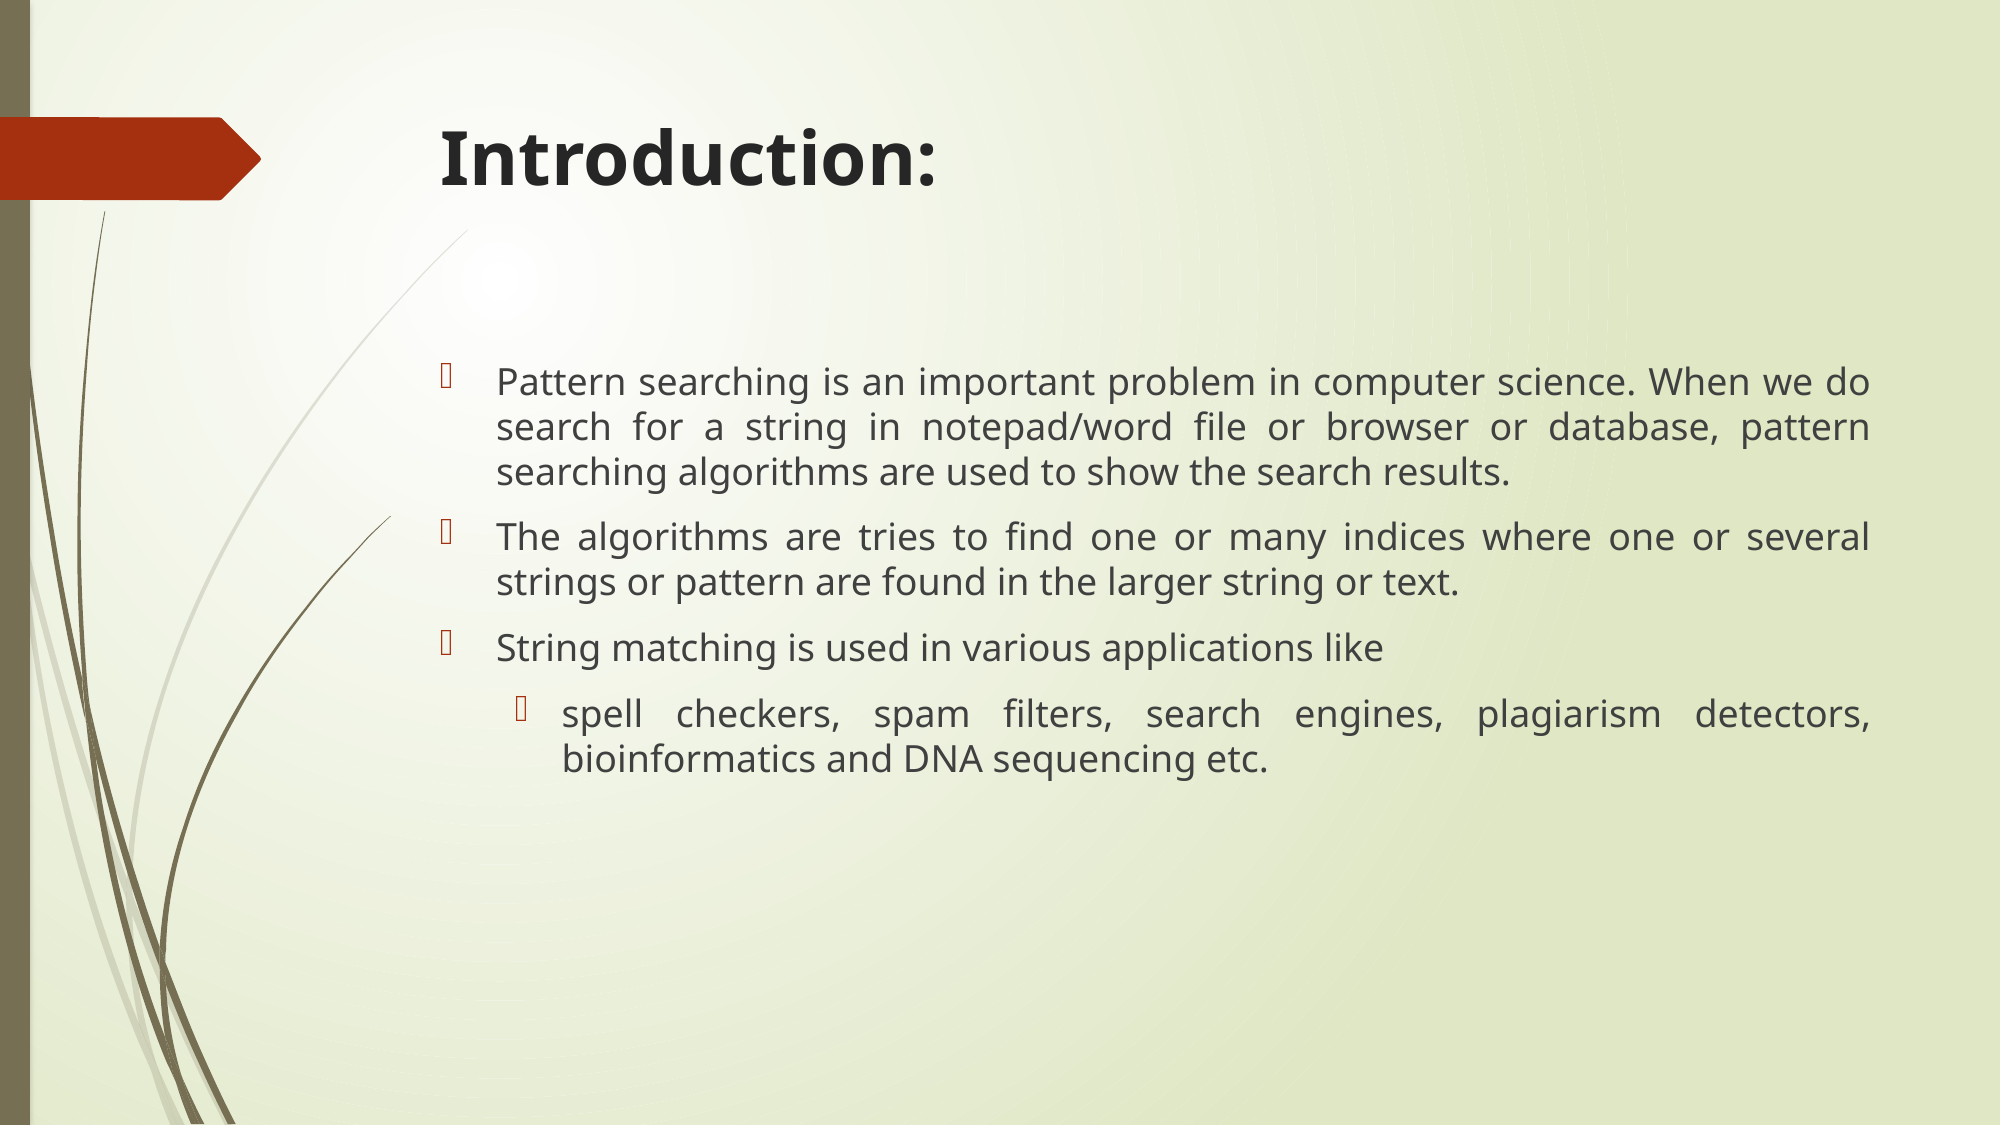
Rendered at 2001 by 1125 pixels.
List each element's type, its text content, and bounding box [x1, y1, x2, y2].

title Introduction: [425, 102, 1888, 313]
list Pattern searching is an important problem in computer science. When we do search for a string in notepad/word file or browser or database, pattern searching algorithms are used to show the search results. The algorithms are tries to find one or many indices where one or several strings or pattern are found in the larger string or text. String matching is used in various applications like spell checkers, spam filters, search engines, plagiarism detectors, bioinformatics and DNA sequencing etc. [424, 350, 1888, 970]
